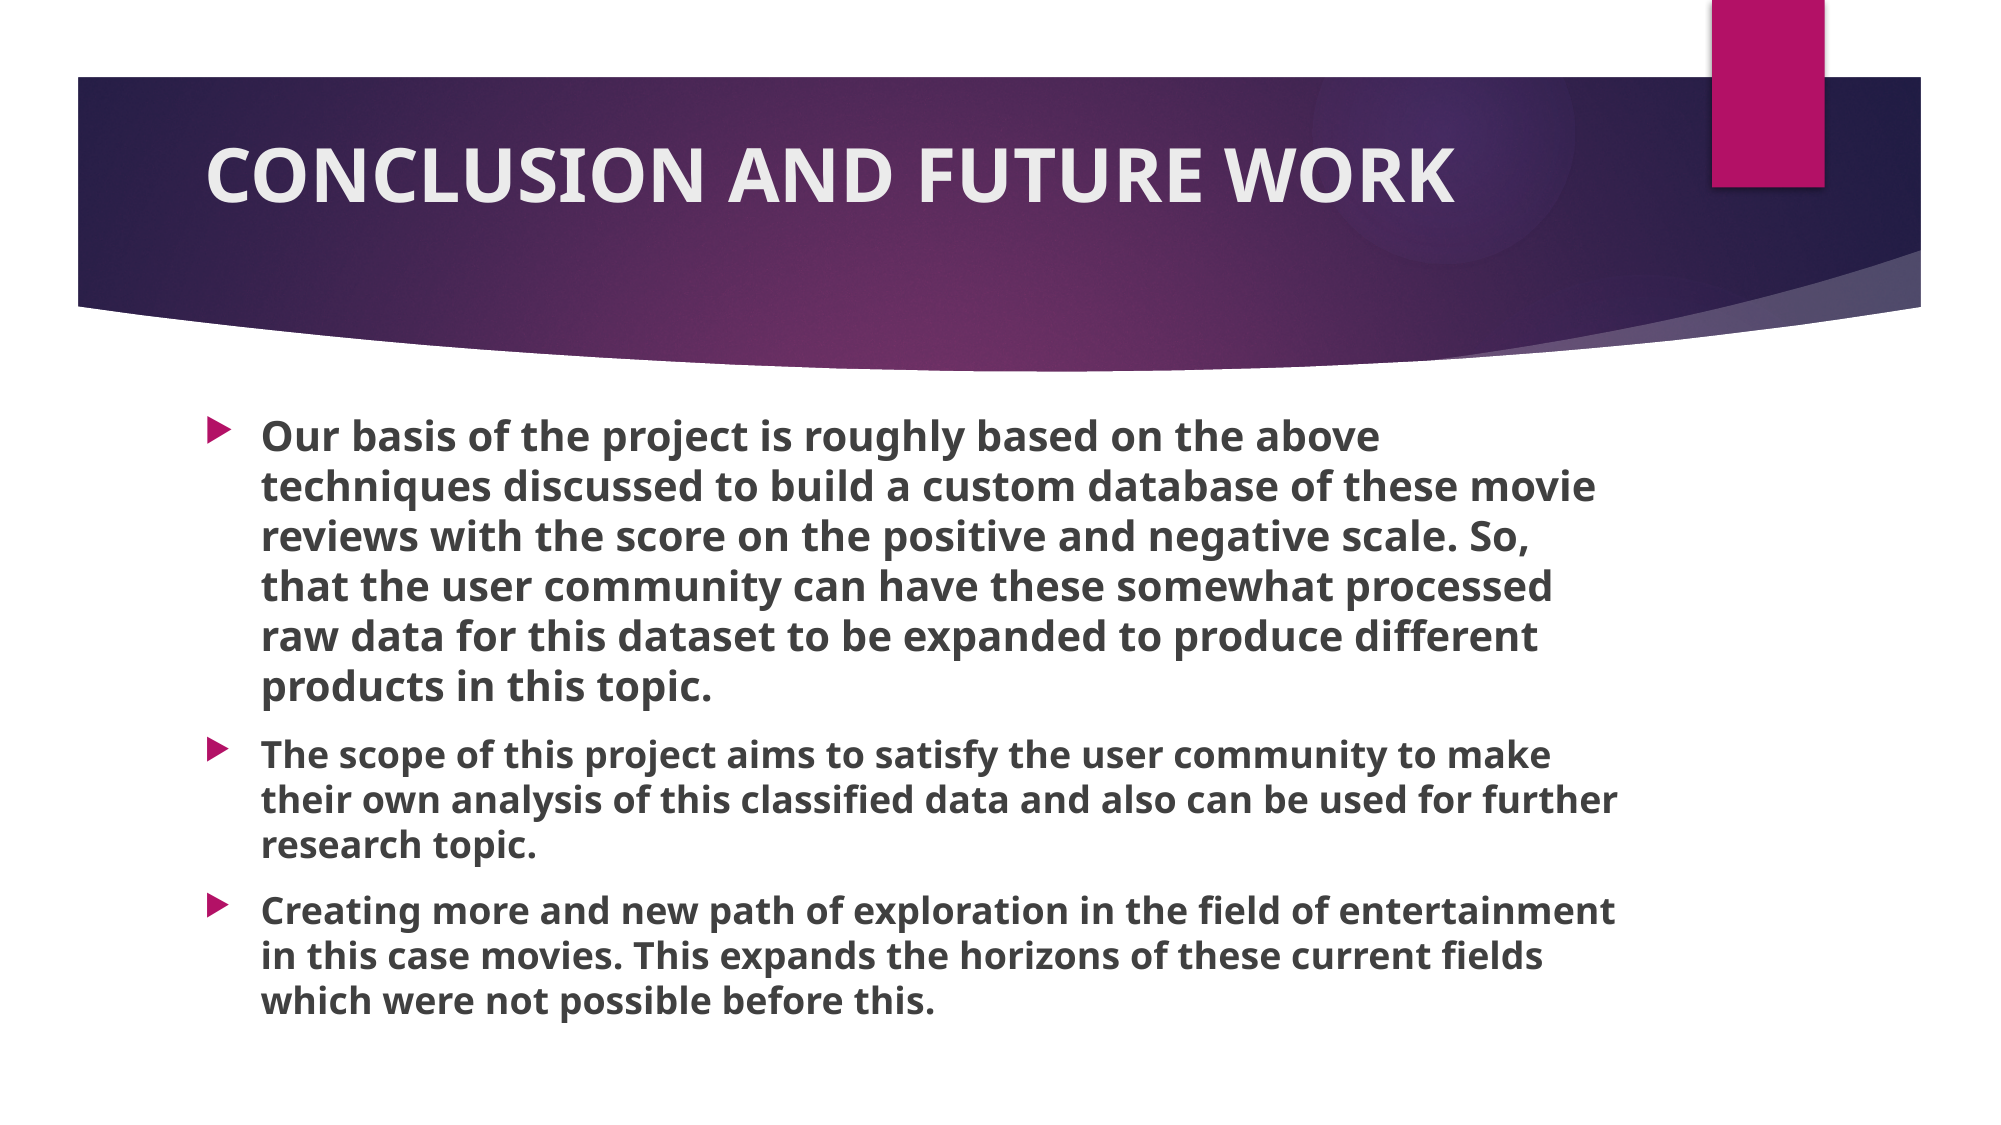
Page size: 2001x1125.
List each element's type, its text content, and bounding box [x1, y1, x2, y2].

list Our basis of the project is roughly based on the above techniques discussed to build a custom database of these movie reviews with the score on the positive and negative scale. So, that the user community can have these somewhat processed raw data for this dataset to be expanded to produce different products in this topic. The scope of this project aims to satisfy the user community to make their own analysis of this classified data and also can be used for further research topic. Creating more and new path of exploration in the field of entertainment in this case movies. This expands the horizons of these current fields which were not possible before this. [189, 402, 1638, 1110]
title CONCLUSION AND FUTURE WORK [189, 159, 1627, 276]
